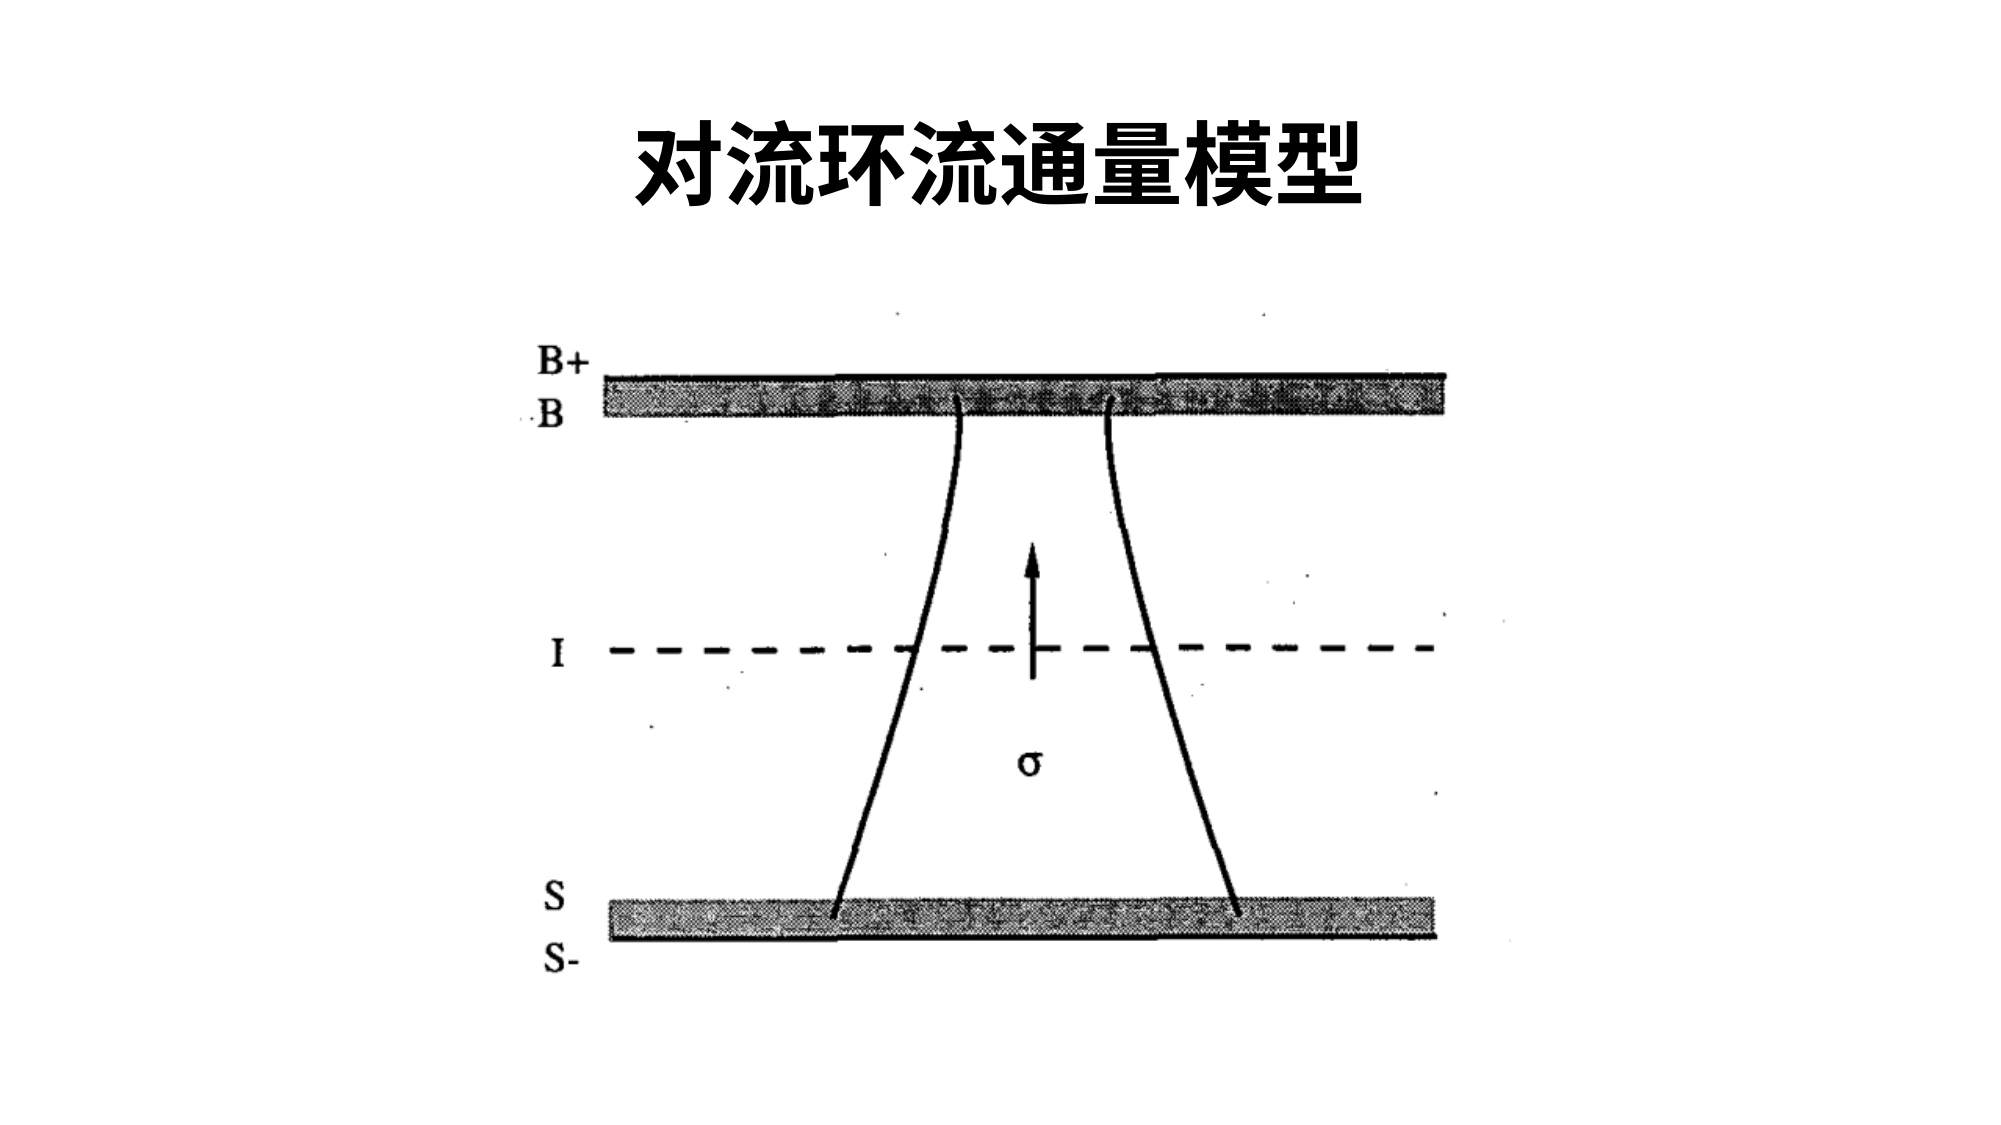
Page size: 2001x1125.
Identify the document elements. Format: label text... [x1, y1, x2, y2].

title 对流环流通量模型 [137, 59, 1863, 278]
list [489, 311, 1511, 1002]
